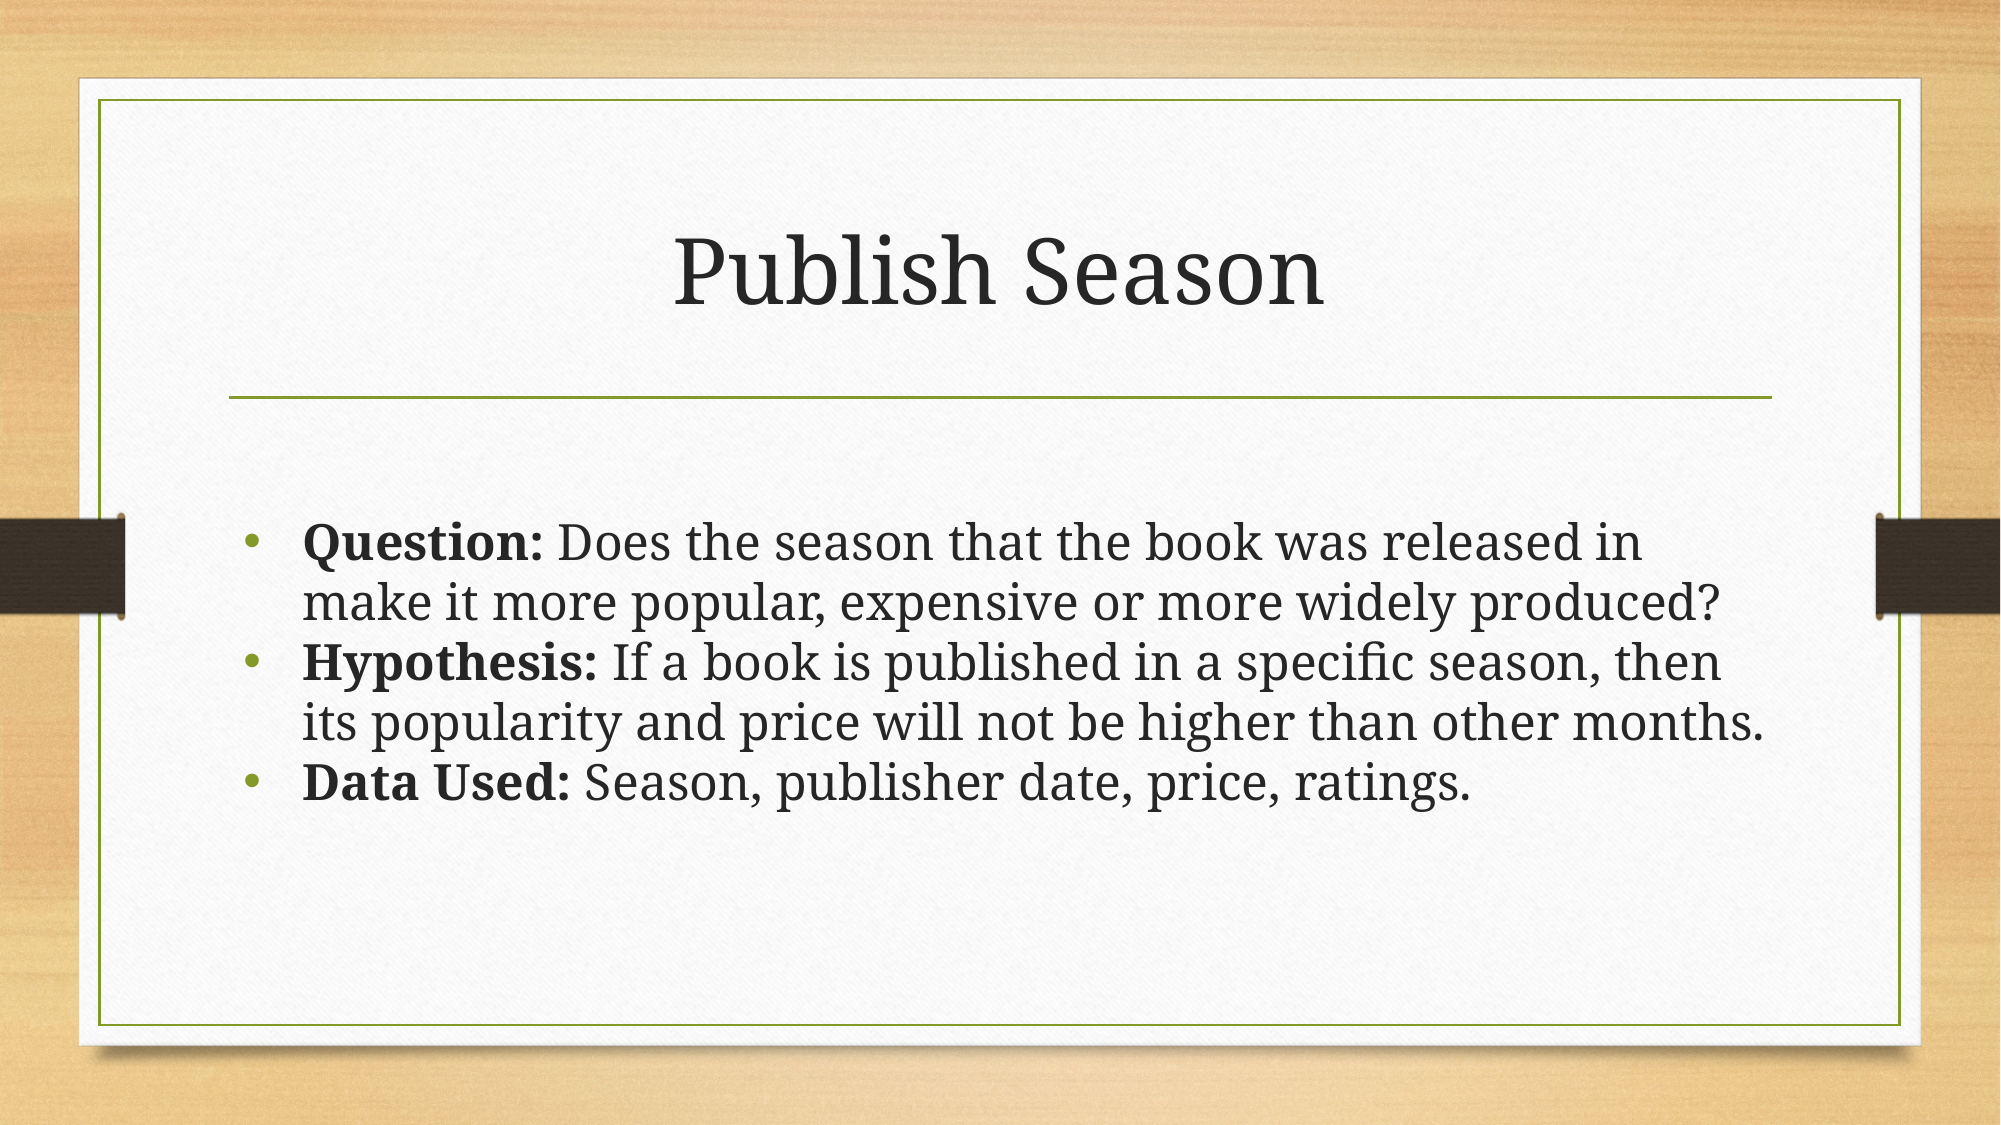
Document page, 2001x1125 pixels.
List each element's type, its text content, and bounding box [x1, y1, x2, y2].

title Publish Season [212, 161, 1788, 375]
picture [0, 0, 2001, 1125]
list Question: Does the season that the book was released in make it more popular, expensive or more widely produced? Hypothesis: If a book is published in a specific season, then its popularity and price will not be higher than other months. Data Used: Season, publisher date, price, ratings. [212, 503, 1788, 872]
